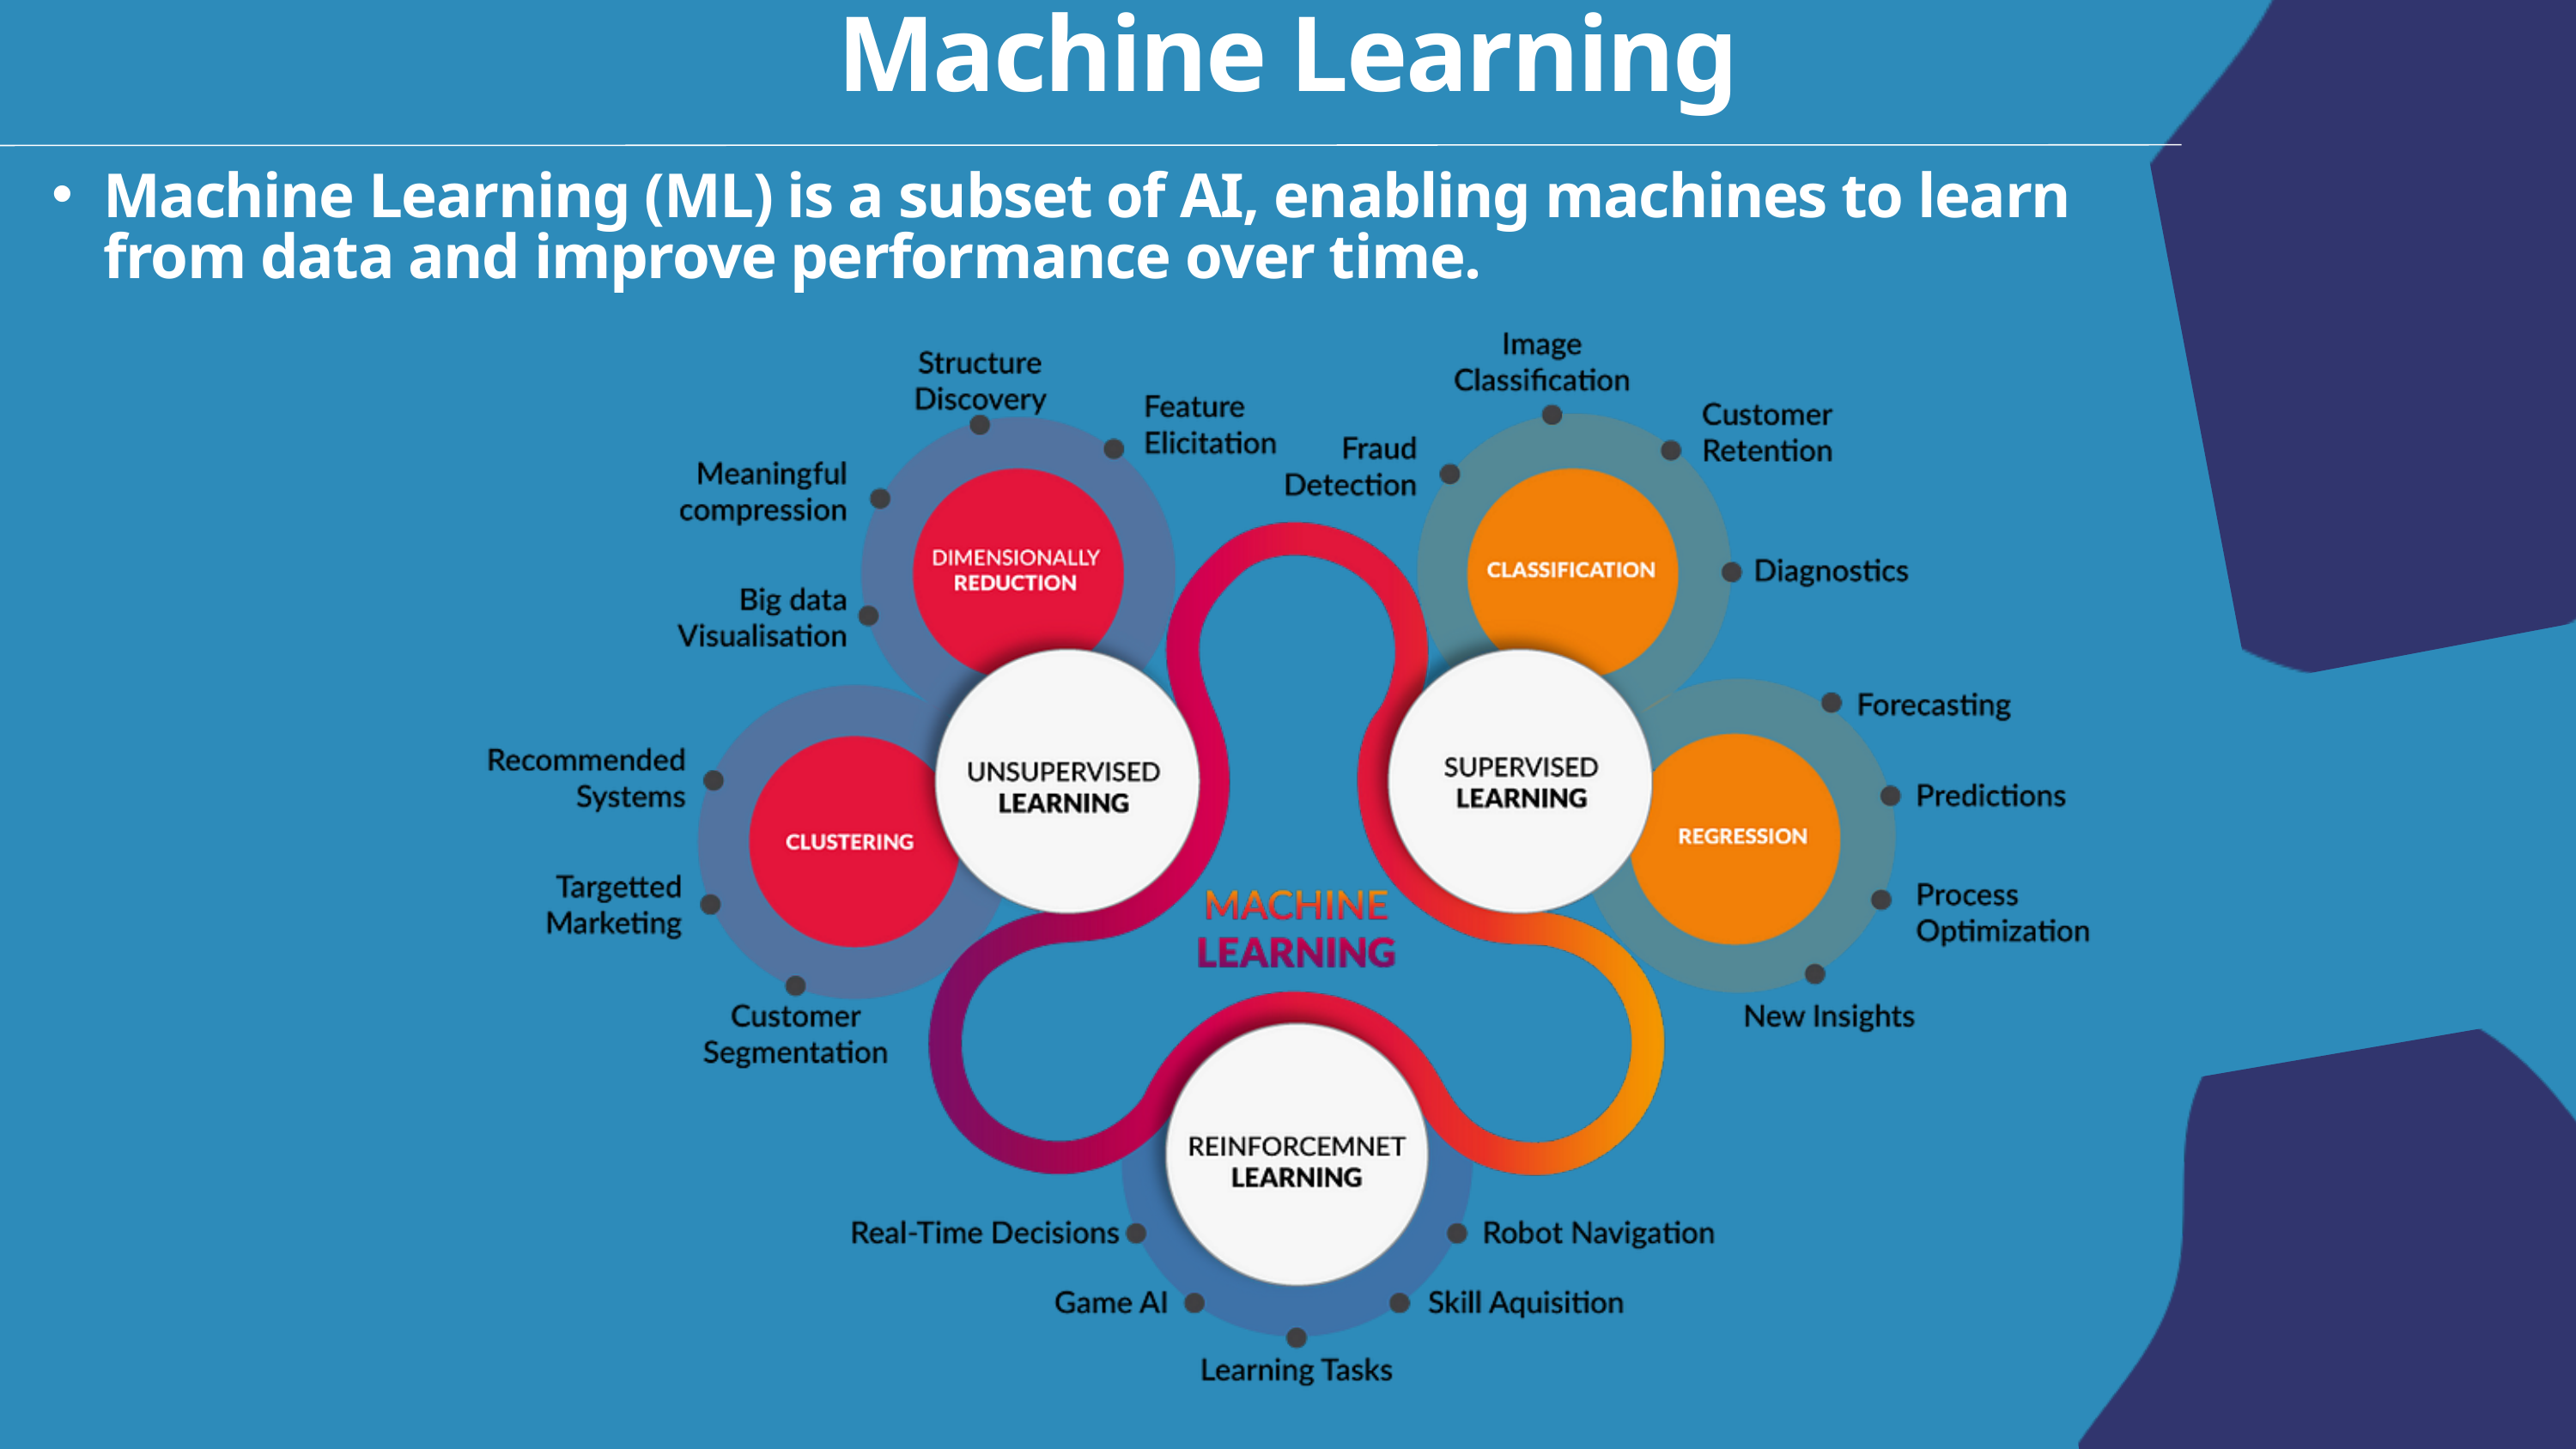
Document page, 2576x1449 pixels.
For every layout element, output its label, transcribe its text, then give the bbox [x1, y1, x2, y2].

text_box [472, 326, 2104, 1418]
text_box Machine Learning [431, 8, 2145, 112]
text_box [2118, 0, 2576, 685]
text_box [2074, 1012, 2576, 1449]
text_box Machine Learning (ML) is a subset of AI, enabling machines to learn from data and improve performance over time. [0, 168, 2215, 291]
